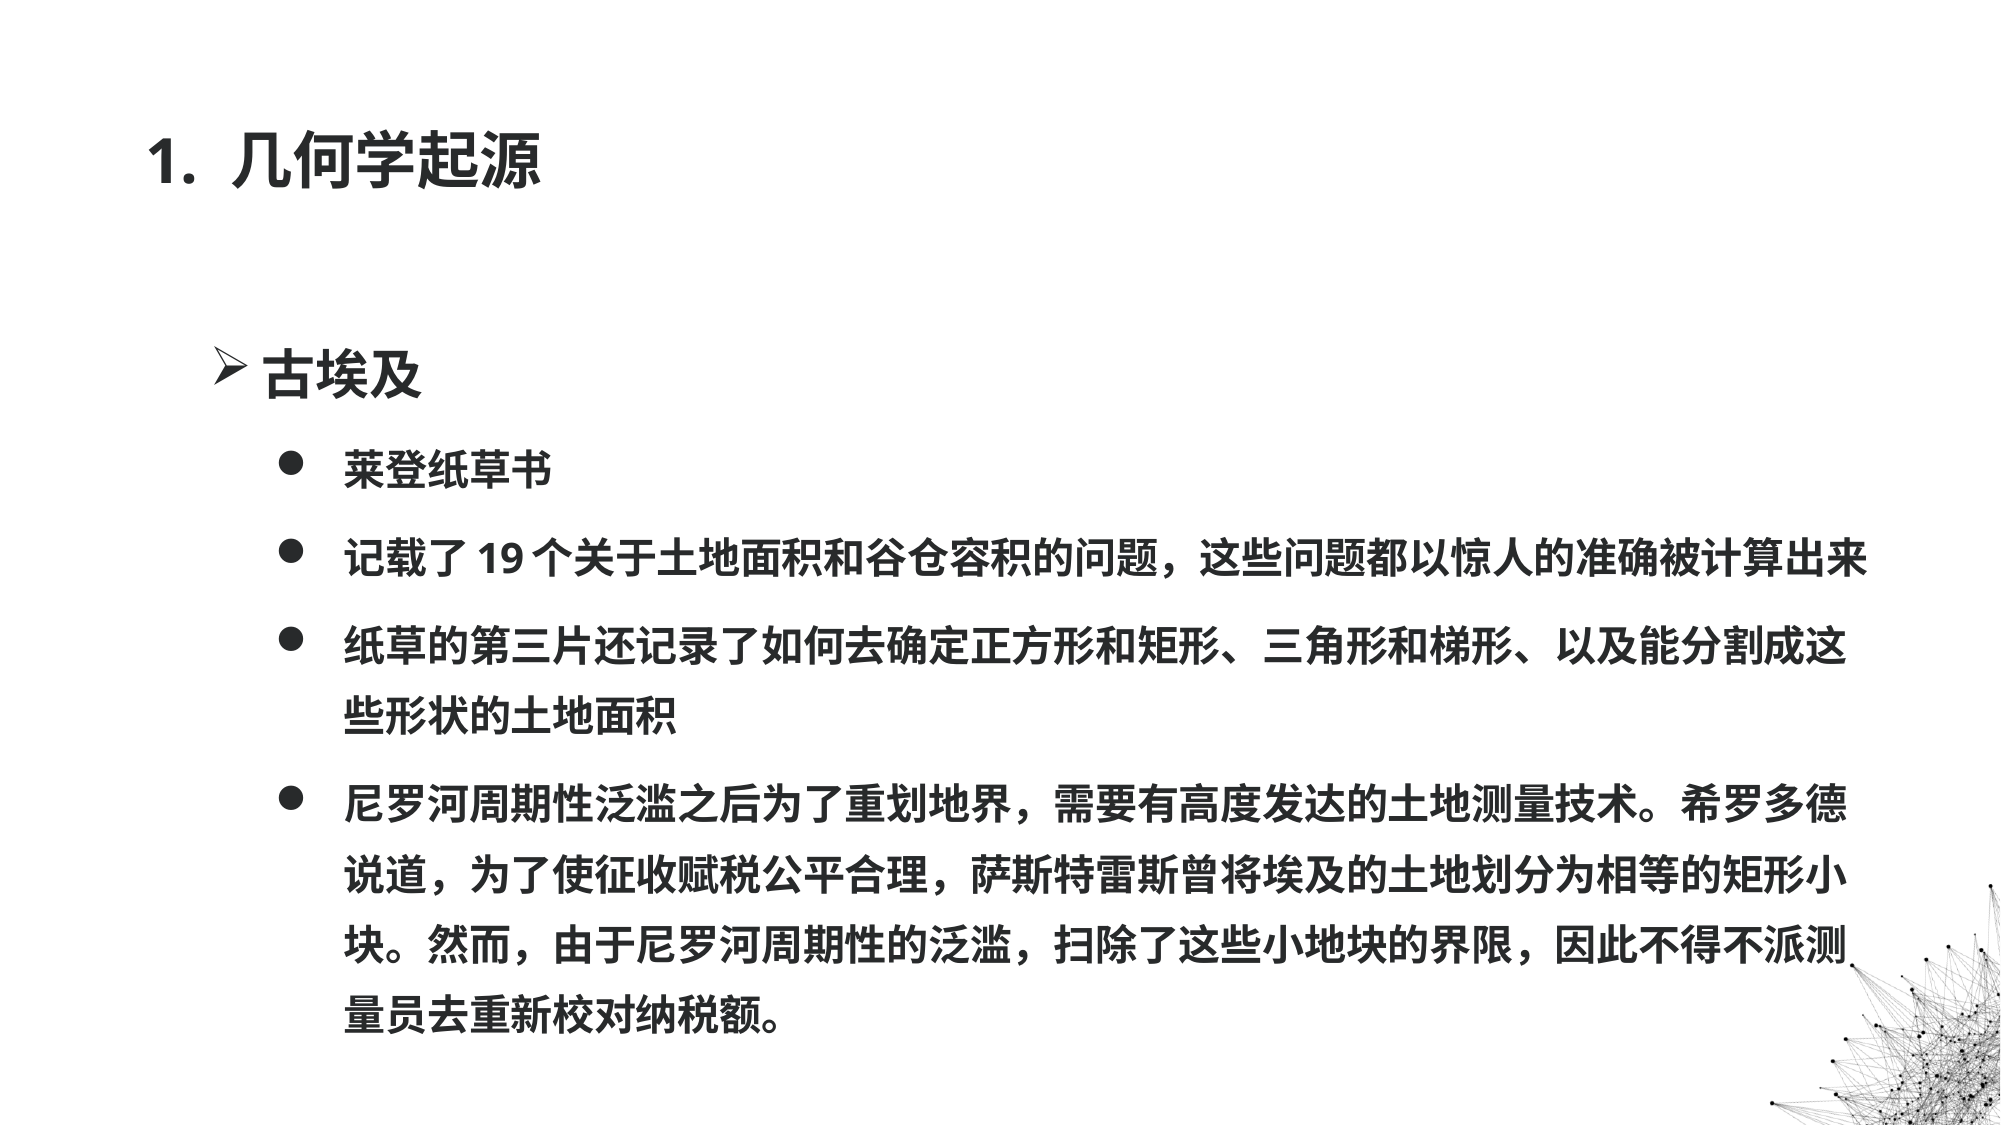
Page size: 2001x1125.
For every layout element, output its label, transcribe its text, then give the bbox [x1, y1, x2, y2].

list 古埃及 莱登纸草书 记载了19个关于土地面积和谷仓容积的问题，这些问题都以惊人的准确被计算出来 纸草的第三片还记录了如何去确定正方形和矩形、三角形和梯形、以及能分割成这些形状的土地面积 尼罗河周期性泛滥之后为了重划地界，需要有高度发达的土地测量技术。希罗多德说道，为了使征收赋税公平合理，萨斯特雷斯曾将埃及的土地划分为相等的矩形小块。然而，由于尼罗河周期性的泛滥，扫除了这些小地块的界限，因此不得不派测量员去重新校对纳税额。 [136, 298, 1899, 1125]
title 1. 几何学起源 [137, 54, 1864, 273]
picture [1899, 882, 2001, 1125]
